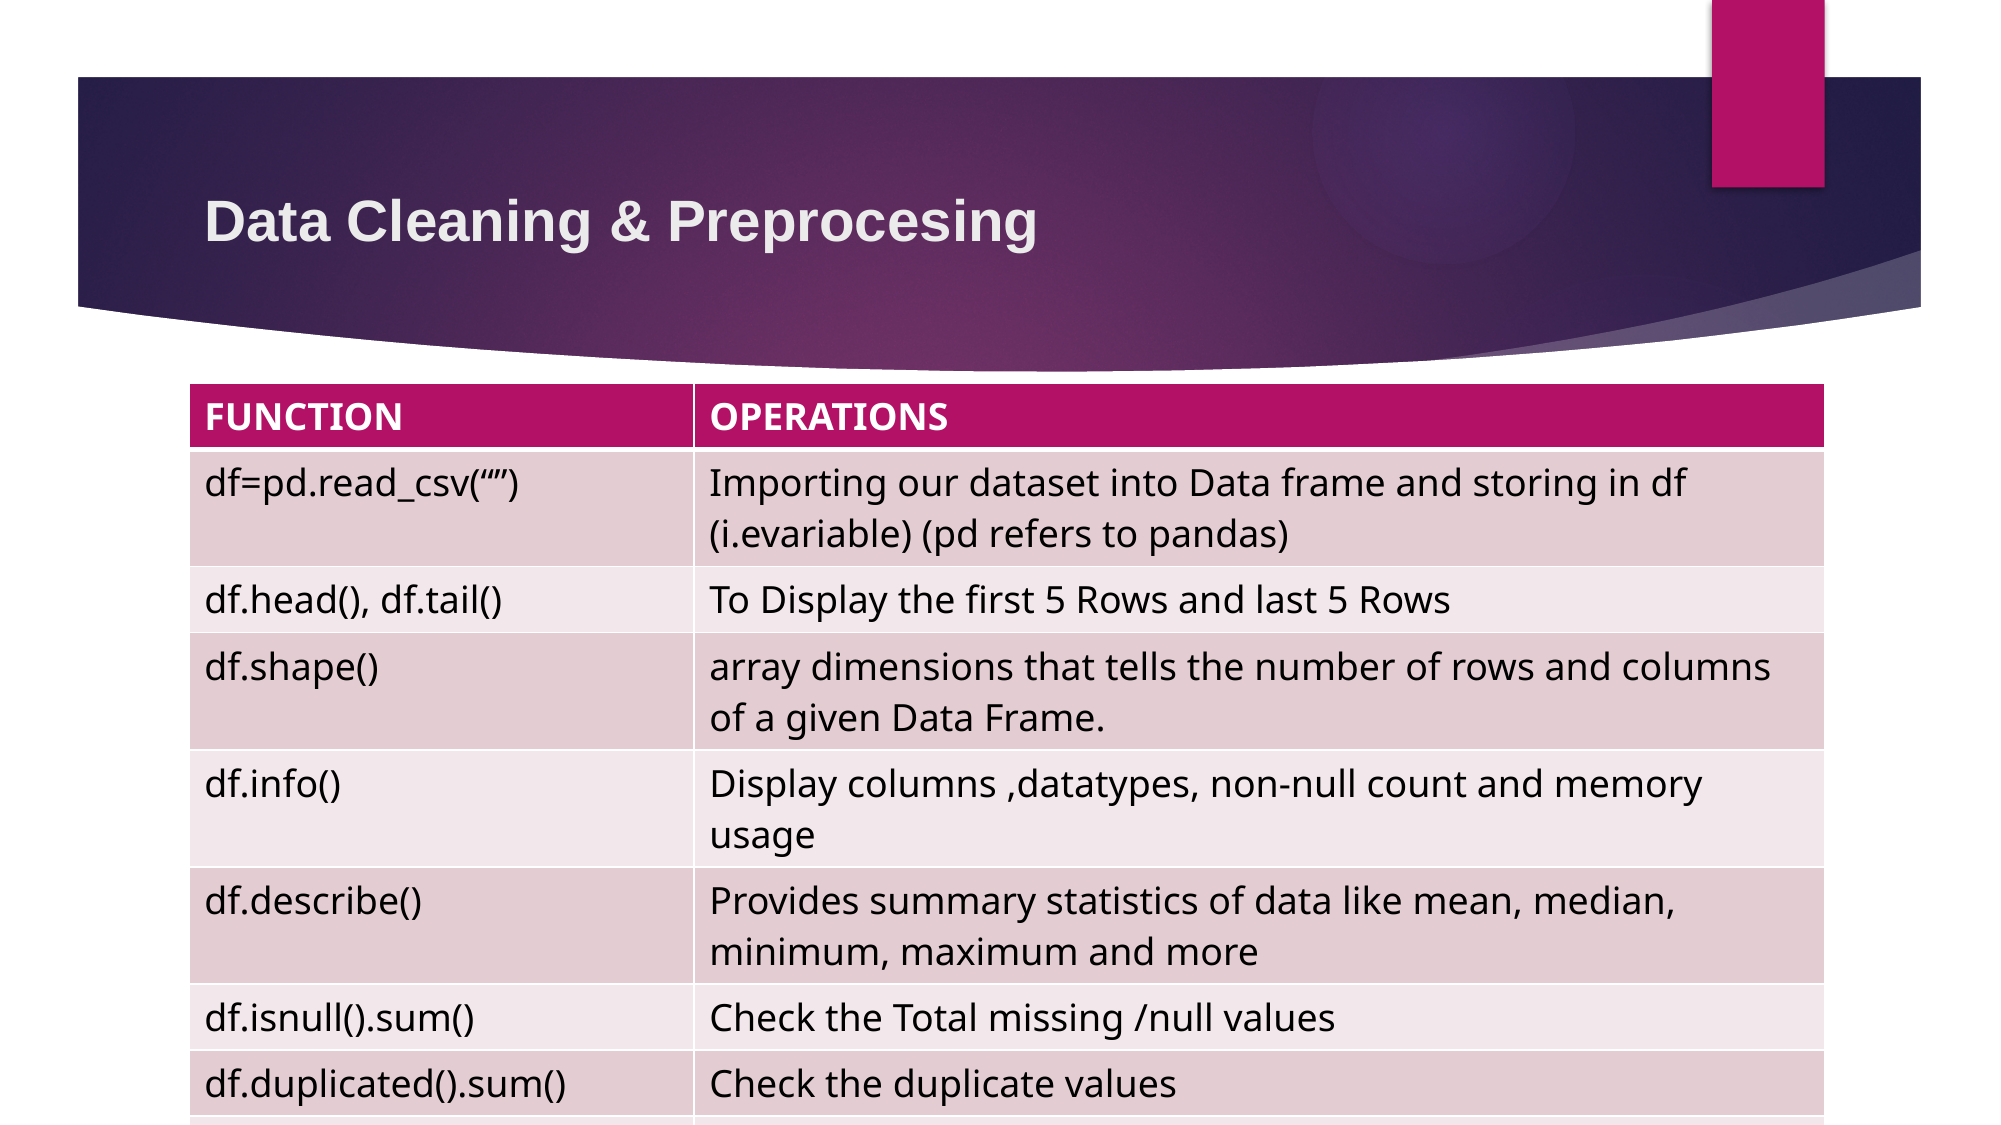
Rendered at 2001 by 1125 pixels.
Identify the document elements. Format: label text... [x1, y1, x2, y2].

table_cell df.describe() [190, 868, 693, 983]
table_cell [695, 1117, 1824, 1125]
table_header OPERATIONS [695, 384, 1824, 447]
table_cell df.isnull().sum() [190, 985, 693, 1049]
table_cell Display columns ,datatypes, non-null count and memory usage [695, 751, 1824, 866]
table_cell [190, 1117, 693, 1125]
table_cell df.info() [190, 751, 693, 866]
table_cell df.duplicated().sum() [190, 1051, 693, 1115]
table_cell df.head(), df.tail() [190, 567, 693, 632]
table_cell Provides summary statistics of data like mean, median, minimum, maximum and more [695, 868, 1824, 983]
title Data Cleaning & Preprocesing [189, 159, 1627, 276]
table_cell Check the duplicate values [695, 1051, 1824, 1115]
table_cell Check the Total missing /null values [695, 985, 1824, 1049]
table_cell Importing our dataset into Data frame and storing in df (i.evariable) (pd refers to pandas) [695, 452, 1824, 566]
table_header FUNCTION [190, 384, 693, 447]
table_cell df=pd.read_csv(“”) [190, 452, 693, 566]
table_cell df.shape() [190, 633, 693, 749]
table_cell array dimensions that tells the number of rows and columns of a given Data Frame. [695, 633, 1824, 749]
table_cell To Display the first 5 Rows and last 5 Rows [695, 567, 1824, 632]
